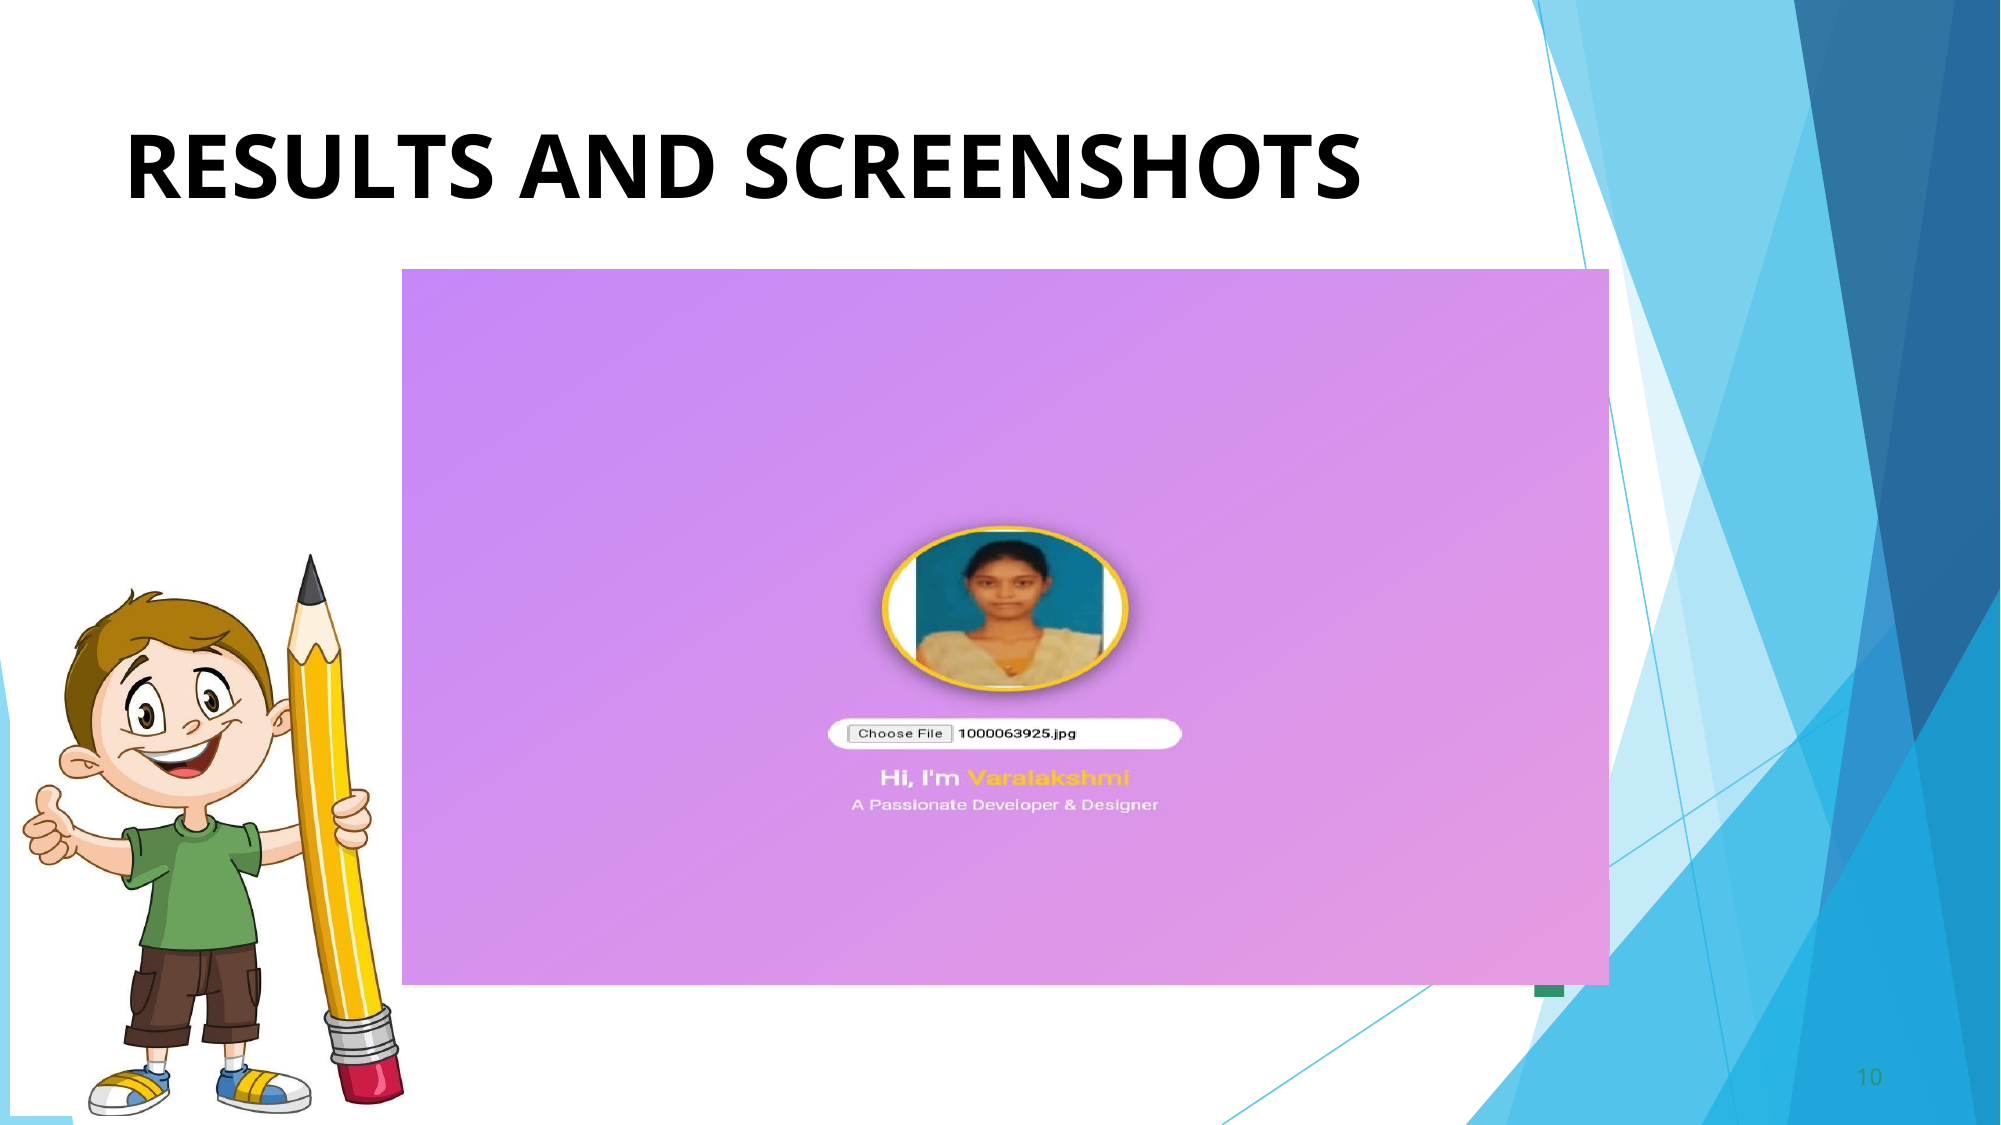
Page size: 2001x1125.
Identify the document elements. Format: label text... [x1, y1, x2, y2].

text_box 10 [1849, 1061, 1888, 1095]
text_box [1534, 993, 1565, 997]
picture [10, 269, 1609, 1116]
text_box [1613, 386, 1850, 543]
title RESULTS AND SCREENSHOTS [121, 107, 1513, 298]
